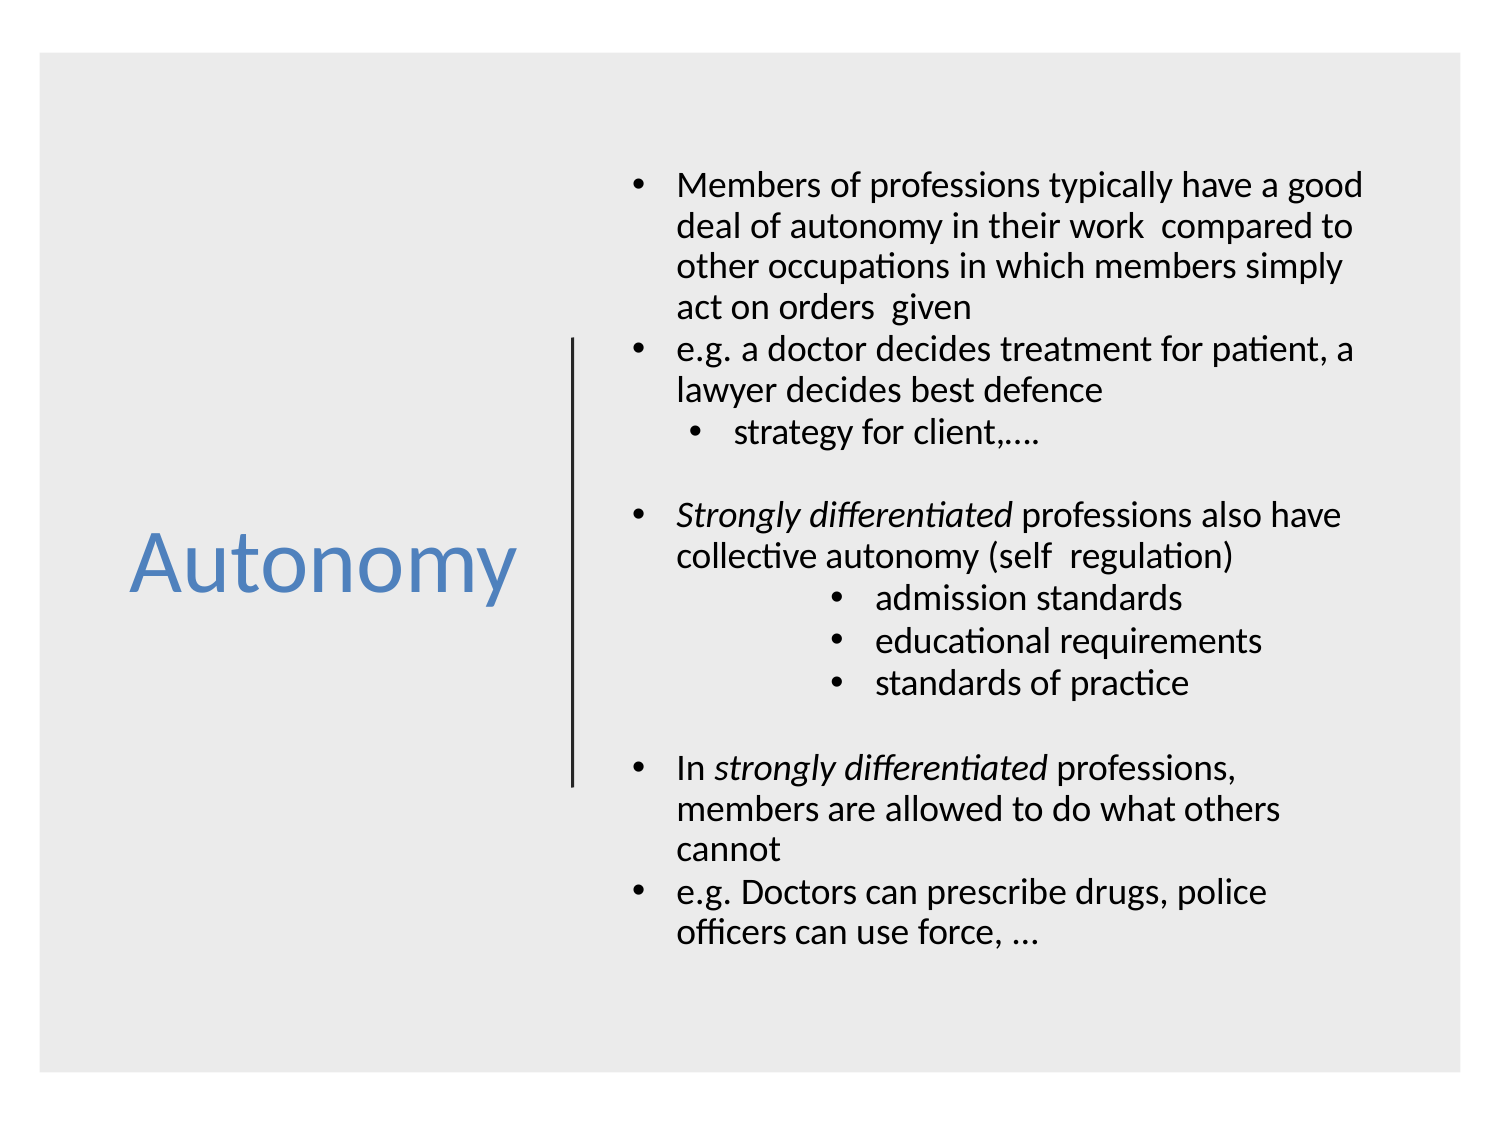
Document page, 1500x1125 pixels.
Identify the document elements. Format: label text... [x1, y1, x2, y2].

text_box [37, 50, 1462, 1074]
text_box Autonomy [103, 158, 533, 967]
text_box Members of professions typically have a good deal of autonomy in their work compared to other occupations in which members simply act on orders given e.g. a doctor decides treatment for patient, a lawyer decides best defence strategy for client,…. Strongly diﬀerentiated professions also have collective autonomy (self regulation) admission standards educational requirements standards of practice In strongly diﬀerentiated professions, members are allowed to do what others cannot e.g. Doctors can prescribe drugs, police oﬃcers can use force, … [612, 158, 1397, 967]
